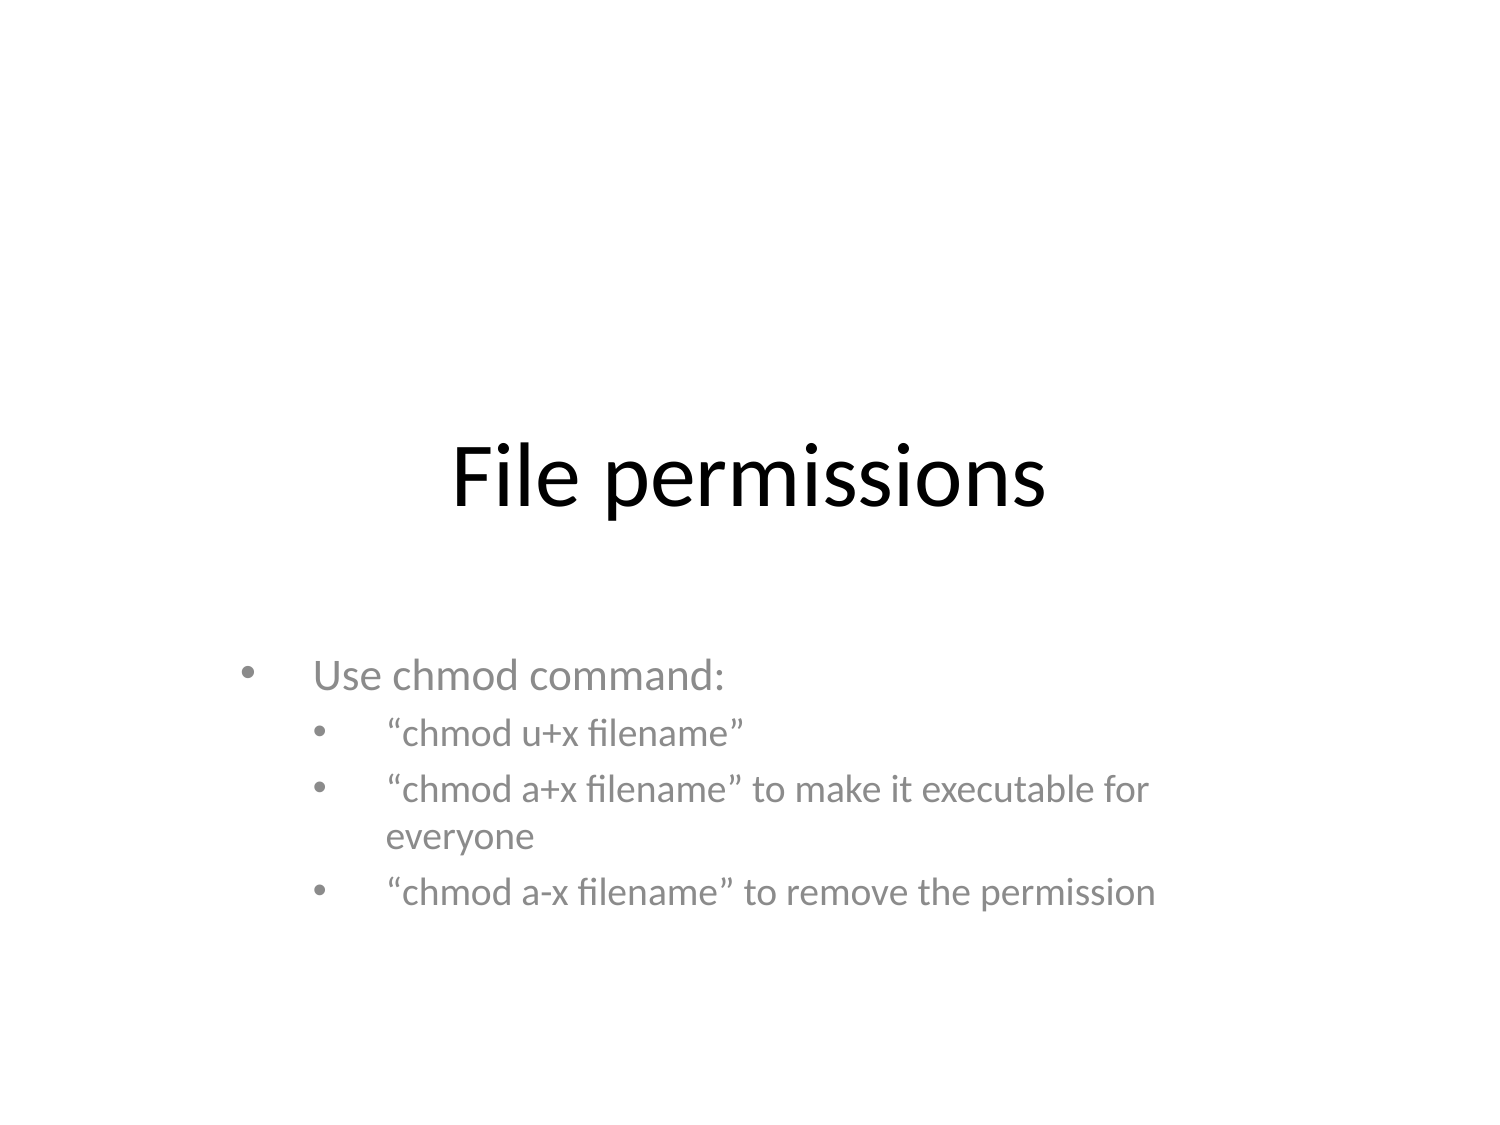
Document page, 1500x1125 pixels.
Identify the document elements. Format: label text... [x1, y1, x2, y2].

subtitle Use chmod command: “chmod u+x filename” “chmod a+x filename” to make it executable for everyone “chmod a-x filename” to remove the permission [225, 637, 1275, 925]
title File permissions [112, 349, 1388, 591]
